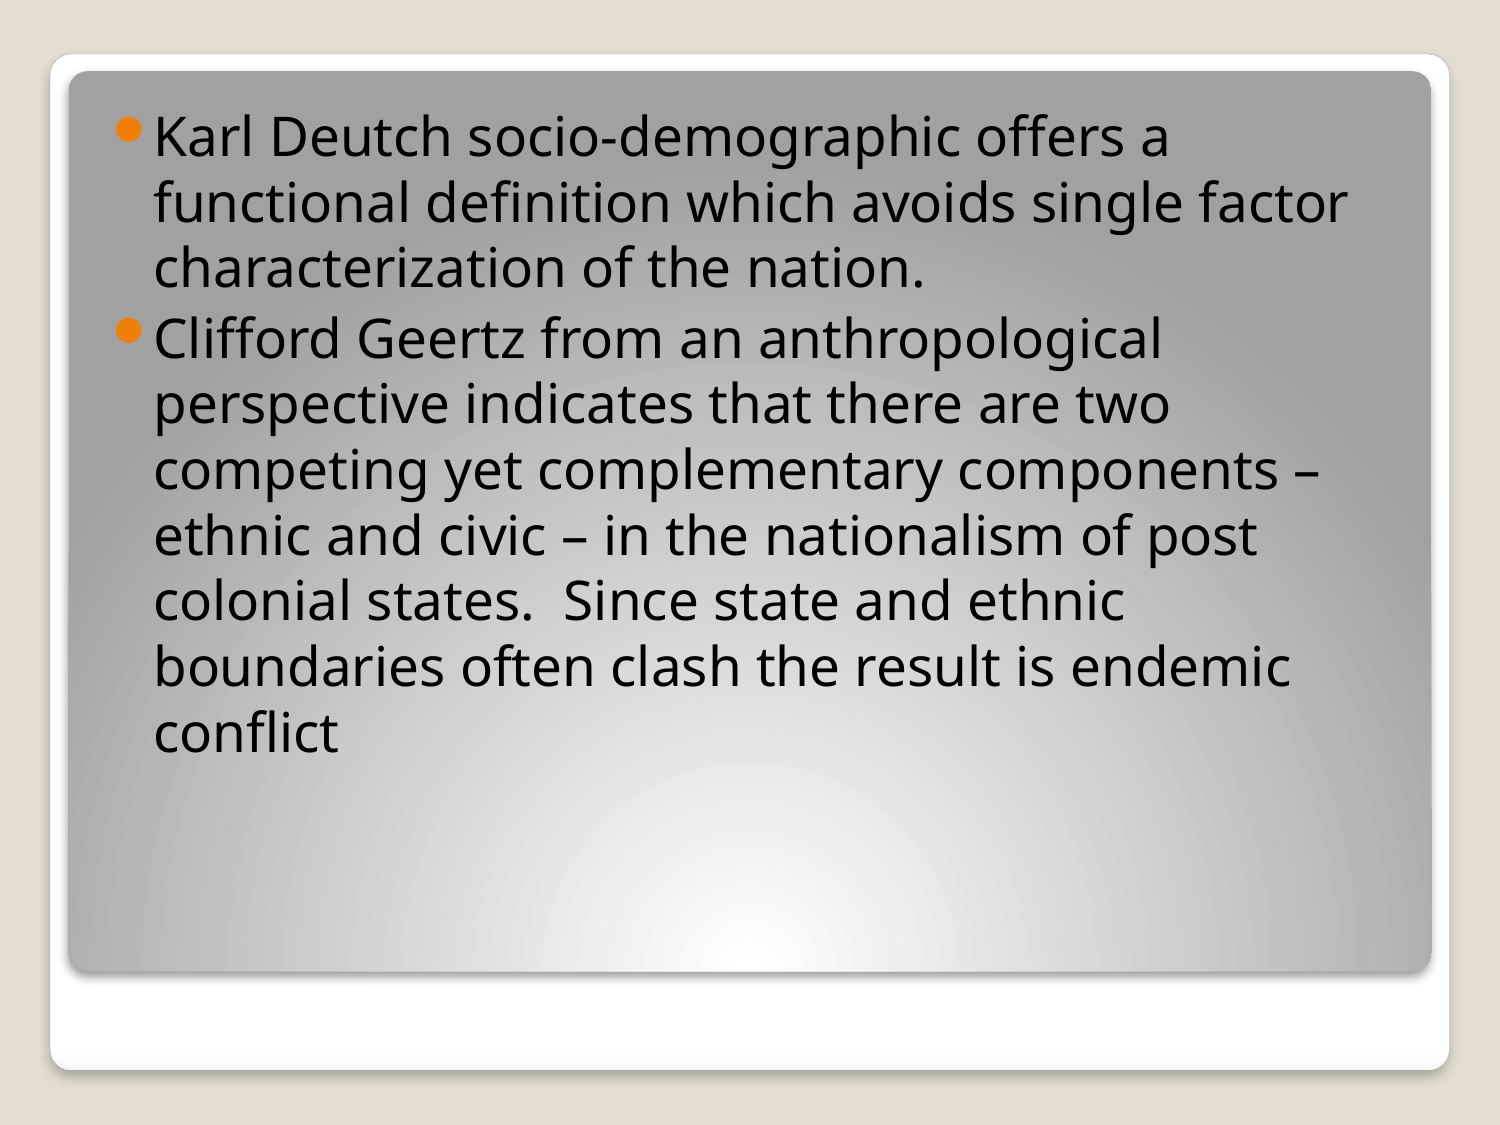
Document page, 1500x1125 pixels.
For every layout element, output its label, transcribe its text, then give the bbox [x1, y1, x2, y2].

list Karl Deutch socio-demographic offers a functional definition which avoids single factor characterization of the nation. Clifford Geertz from an anthropological perspective indicates that there are two competing yet complementary components –ethnic and civic – in the nationalism of post colonial states. Since state and ethnic boundaries often clash the result is endemic conflict [82, 86, 1425, 774]
